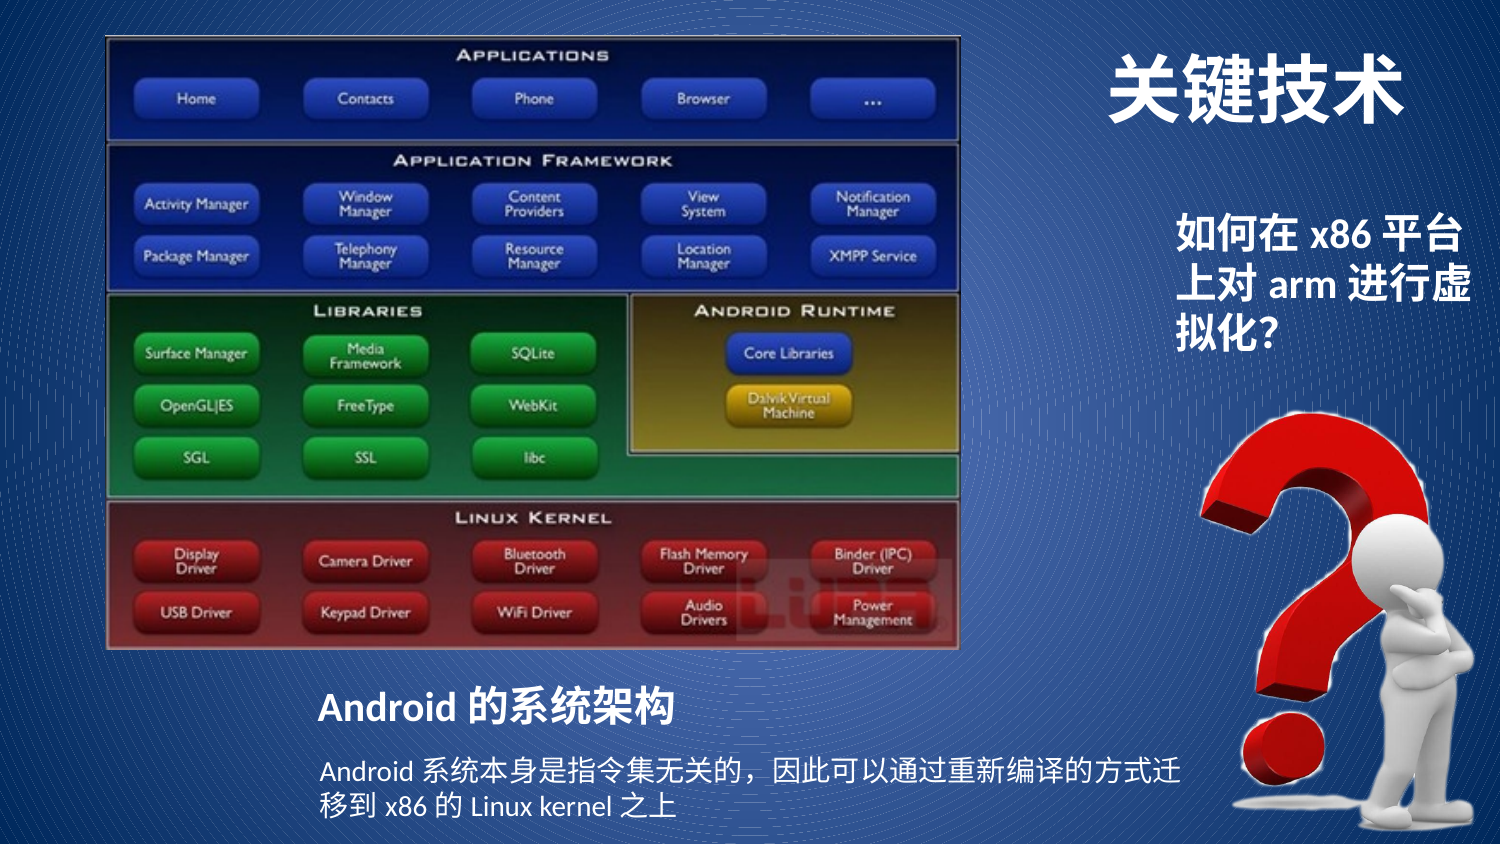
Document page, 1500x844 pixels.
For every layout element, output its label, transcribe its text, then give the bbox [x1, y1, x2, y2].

picture [1101, 386, 1500, 844]
text_box 关键技术 [1092, 35, 1422, 140]
text_box 如何在x86平台上对arm进行虚拟化？ [1160, 199, 1500, 364]
picture [105, 34, 962, 650]
title Android的系统架构 [46, 667, 947, 738]
list Android系统本身是指令集无关的，因此可以通过重新编译的方式迁移到x86的Linux kernel之上 [304, 744, 1096, 844]
